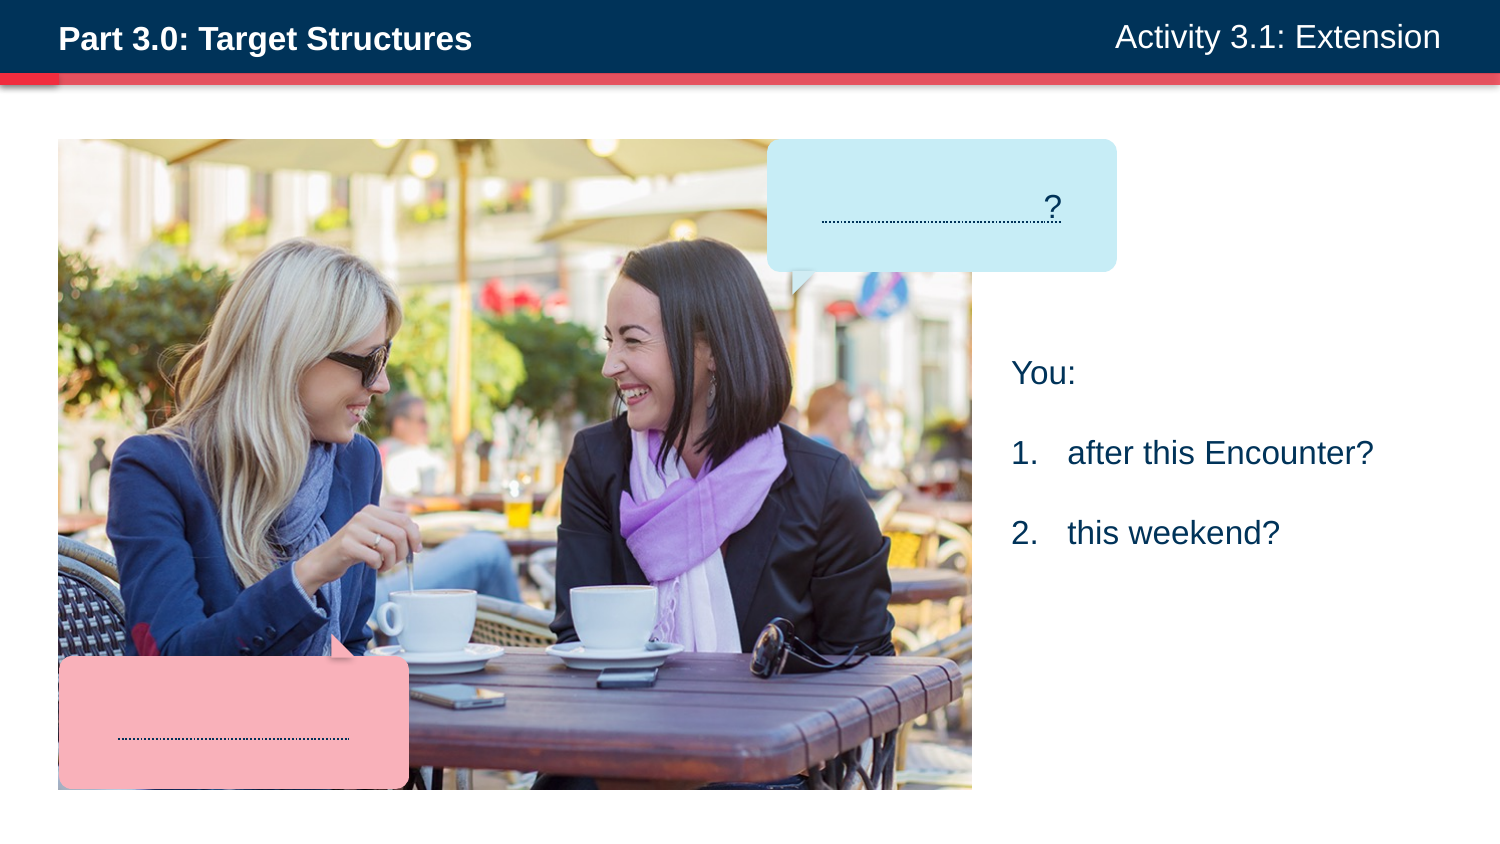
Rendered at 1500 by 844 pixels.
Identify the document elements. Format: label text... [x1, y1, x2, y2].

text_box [779, 151, 1105, 296]
text_box You: after this Encounter? this weekend? [996, 343, 1390, 559]
text_box Part 3.0: Target Structures [58, 17, 907, 58]
picture [58, 139, 972, 790]
text_box [0, 0, 1500, 72]
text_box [0, 72, 1500, 86]
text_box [71, 633, 396, 777]
text_box Activity 3.1: Extension [910, 15, 1442, 59]
